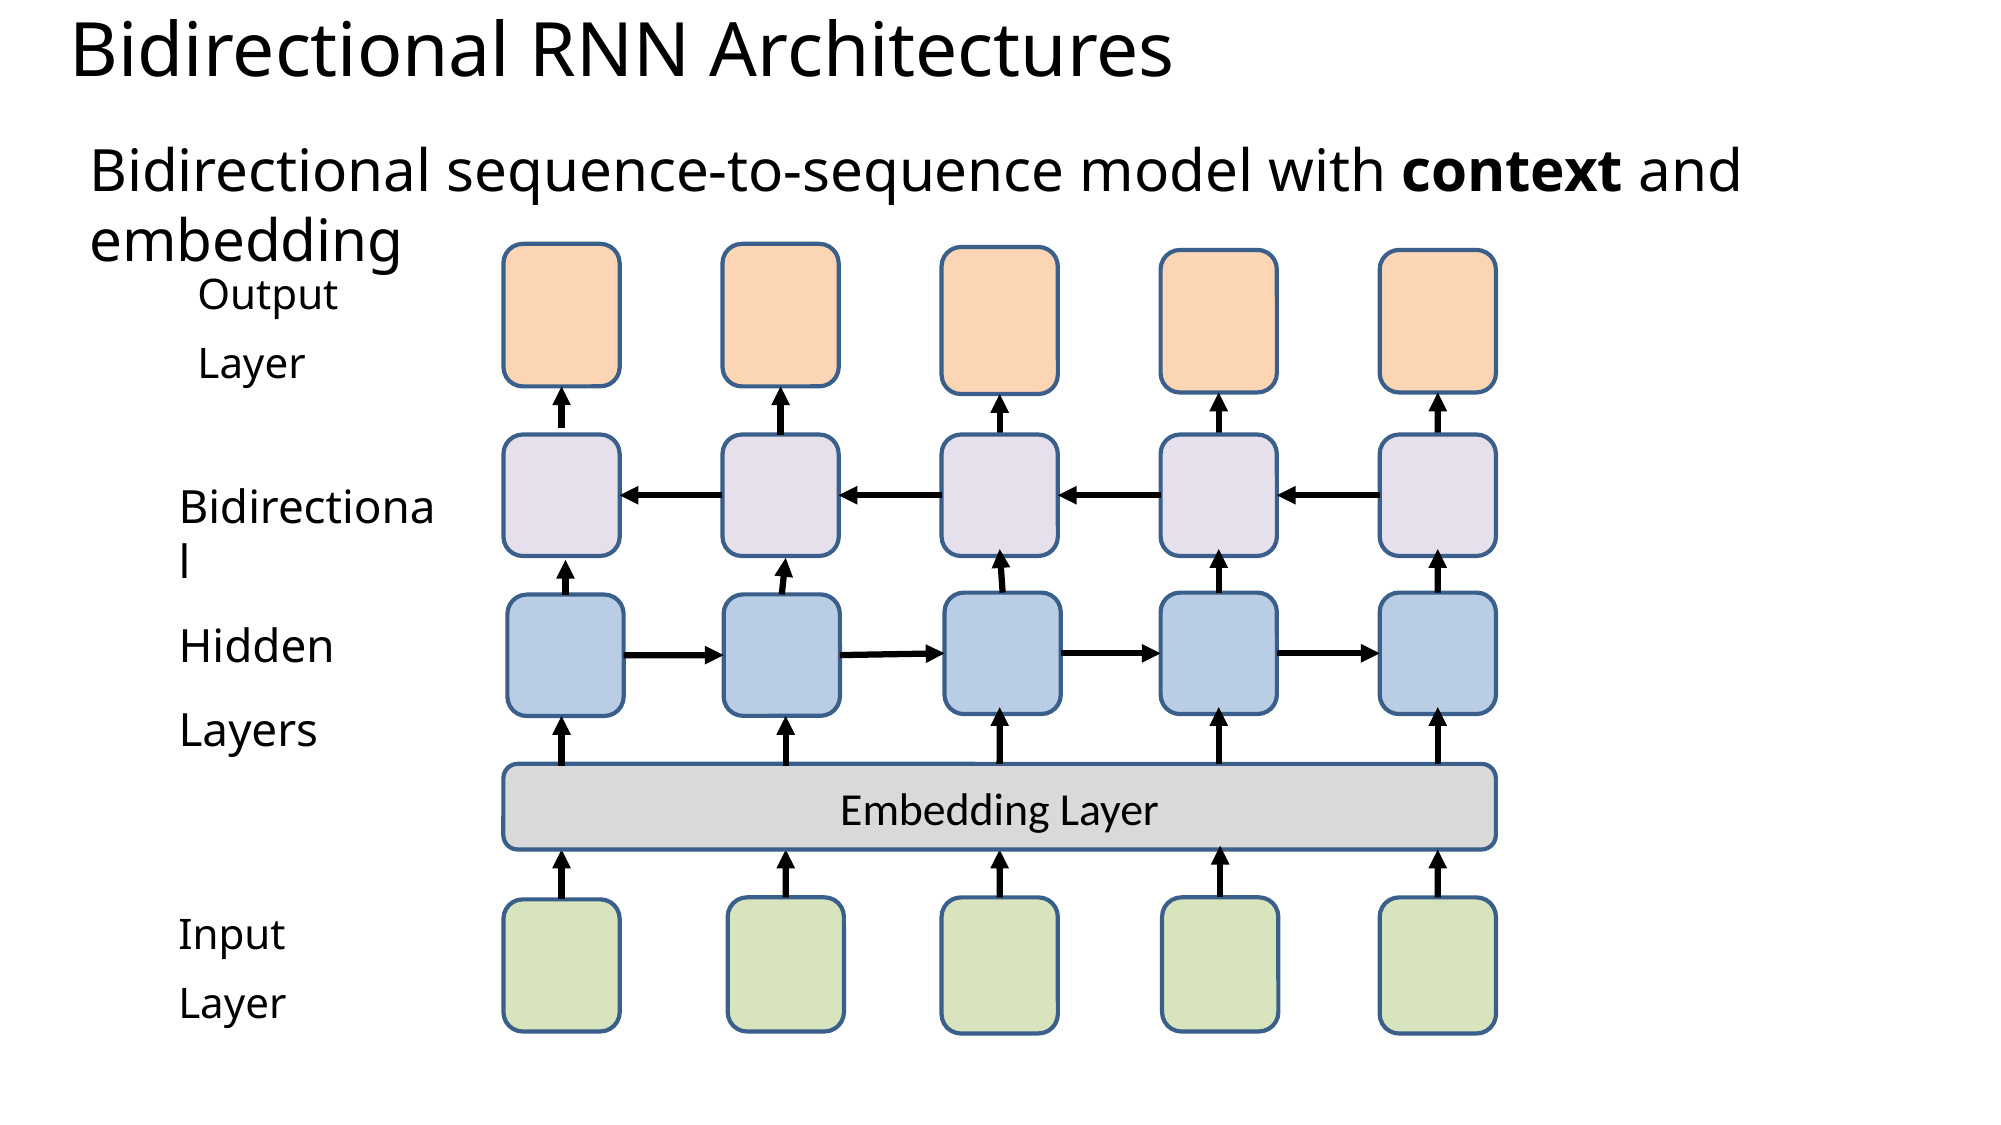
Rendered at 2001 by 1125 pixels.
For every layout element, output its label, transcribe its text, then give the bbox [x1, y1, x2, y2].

text_box [1159, 895, 1281, 1034]
text_box [939, 244, 1060, 397]
title Bidirectional RNN Architectures [54, 11, 1946, 146]
text_box [1377, 895, 1499, 1036]
text_box [720, 432, 841, 559]
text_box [781, 557, 786, 595]
text_box Embedding Layer [501, 761, 1498, 852]
text_box [942, 590, 1063, 717]
text_box Input Layer [163, 900, 377, 1035]
text_box [939, 432, 1060, 559]
text_box Bidirectional sequence-to-sequence model with context and embedding [74, 126, 2000, 255]
text_box [501, 432, 622, 559]
text_box Output Layer [182, 260, 396, 395]
text_box Bidirectional Hidden Layers [163, 469, 458, 605]
text_box [1377, 432, 1499, 559]
text_box [1158, 432, 1279, 559]
text_box [1158, 590, 1279, 717]
text_box [939, 895, 1060, 1036]
text_box [720, 241, 841, 389]
text_box [721, 592, 843, 718]
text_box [999, 548, 1003, 593]
text_box [505, 592, 626, 719]
text_box [501, 897, 622, 1034]
text_box [725, 895, 847, 1034]
text_box [1377, 590, 1499, 717]
text_box [1377, 247, 1499, 395]
text_box [1158, 247, 1279, 395]
text_box [501, 241, 622, 389]
